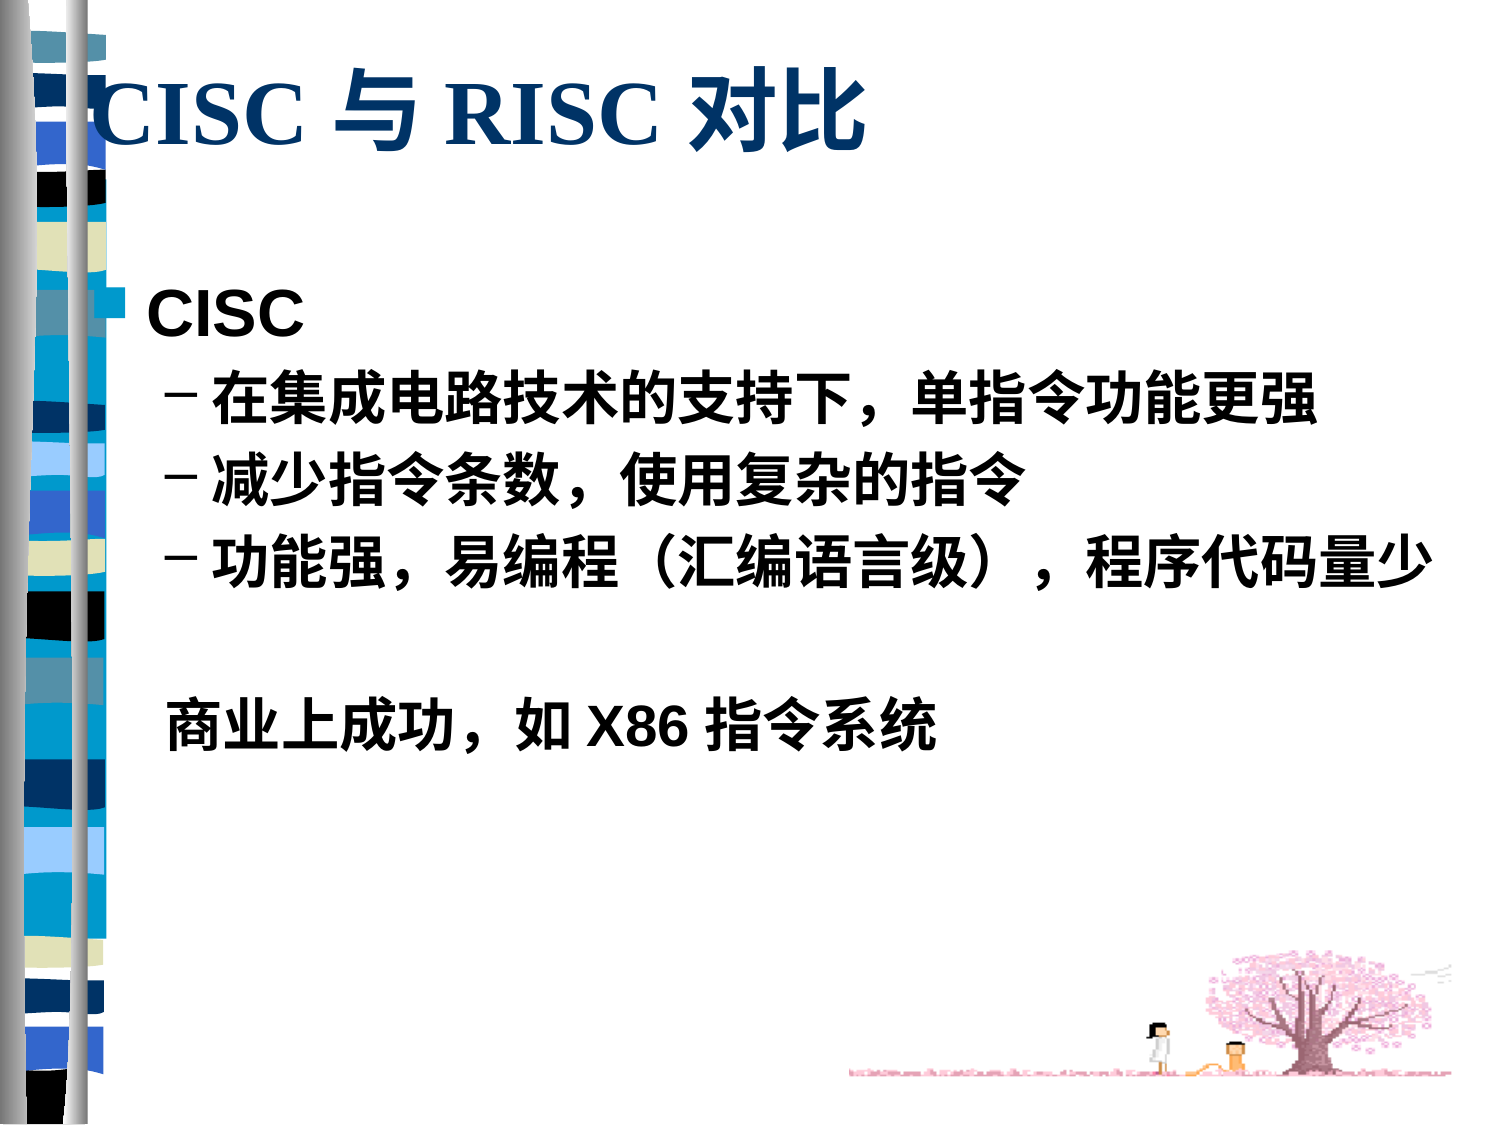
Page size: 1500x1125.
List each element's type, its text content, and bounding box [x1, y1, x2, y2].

list CISC 在集成电路技术的支持下，单指令功能更强 减少指令条数，使用复杂的指令 功能强，易编程（汇编语言级），程序代码量少 商业上成功，如X86指令系统 [75, 262, 1459, 1005]
picture [849, 1005, 1452, 1086]
title CISC与RISC对比 [75, 45, 1425, 233]
